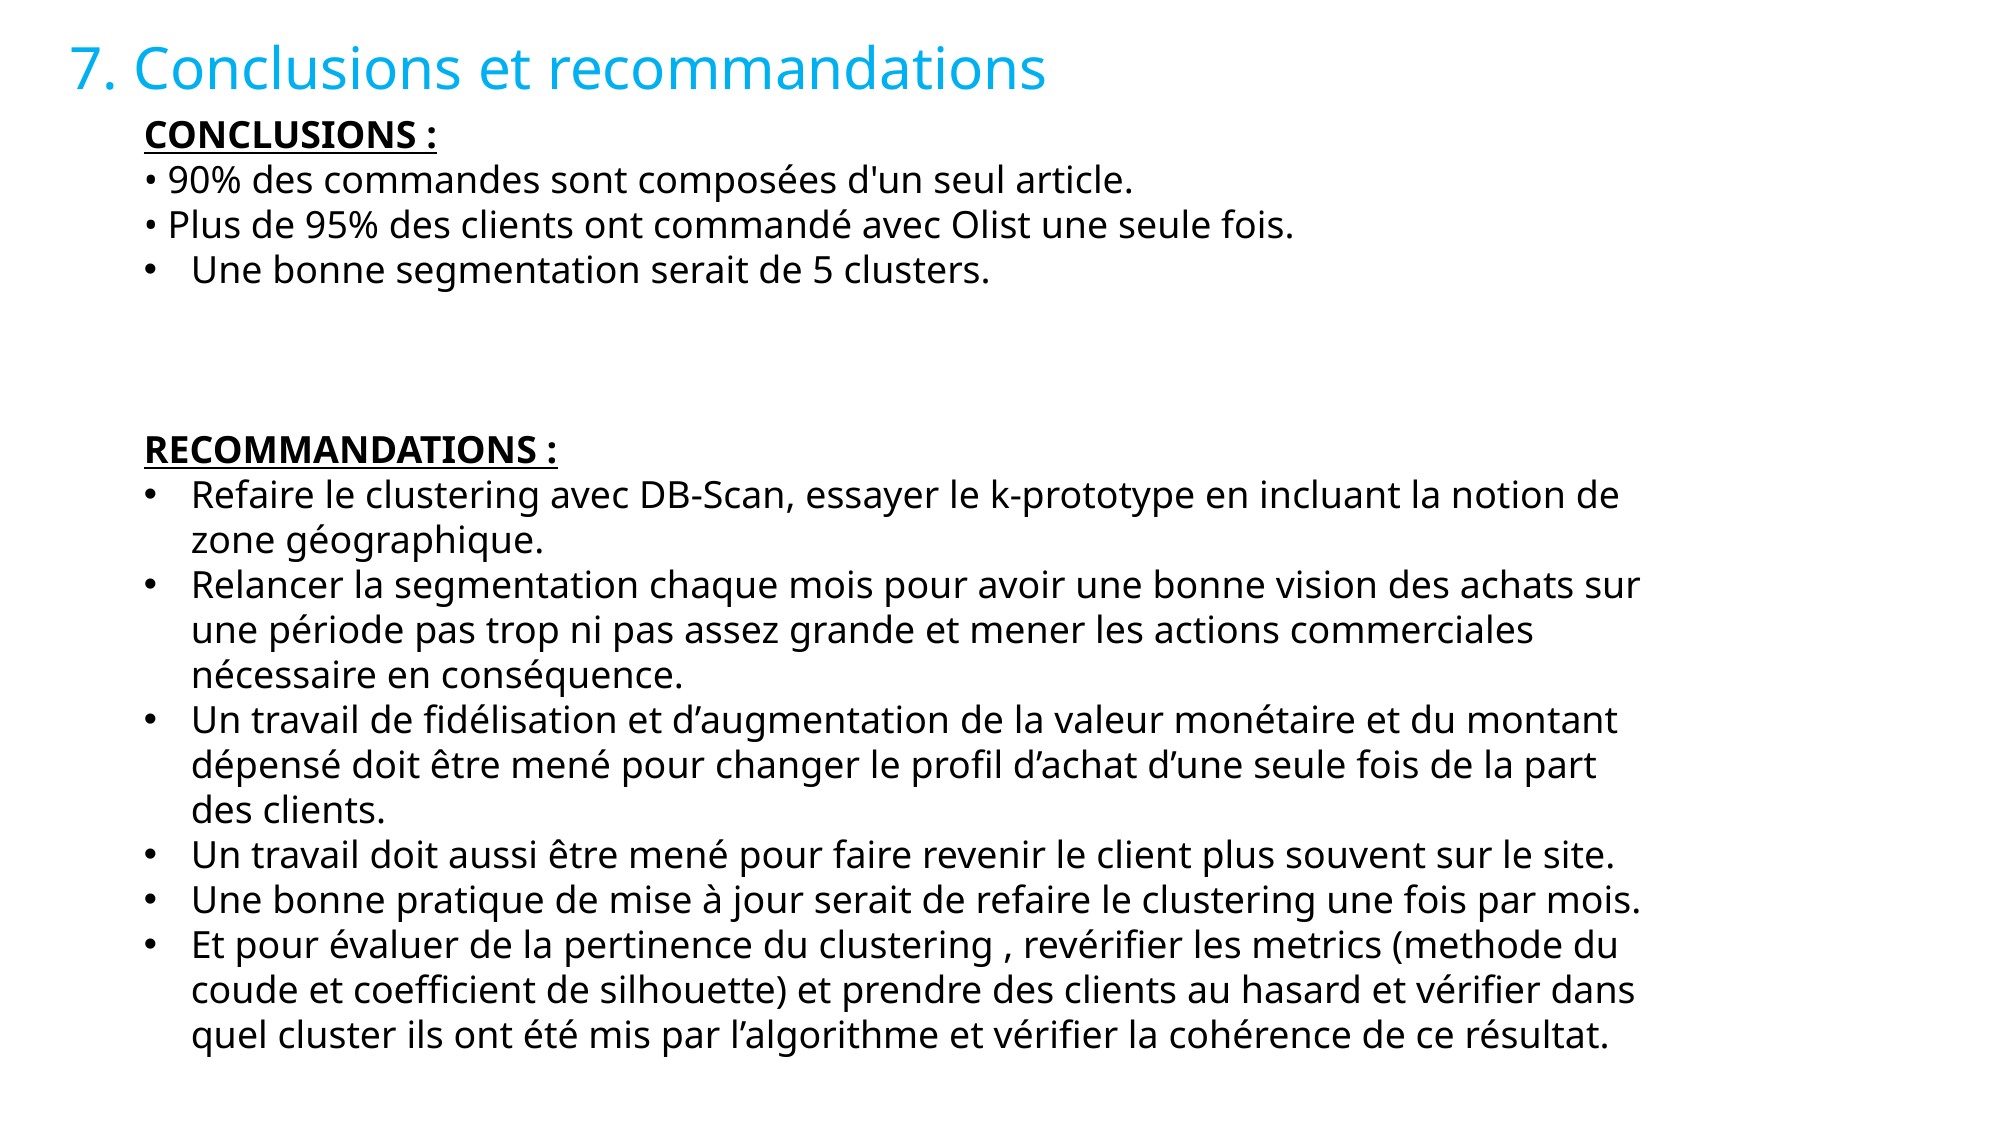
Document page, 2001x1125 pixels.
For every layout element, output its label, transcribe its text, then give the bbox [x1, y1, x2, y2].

text_box CONCLUSIONS : • 90% des commandes sont composées d'un seul article. • Plus de 95% des clients ont commandé avec Olist une seule fois. Une bonne segmentation serait de 5 clusters. RECOMMANDATIONS : Refaire le clustering avec DB-Scan, essayer le k-prototype en incluant la notion de zone géographique. Relancer la segmentation chaque mois pour avoir une bonne vision des achats sur une période pas trop ni pas assez grande et mener les actions commerciales nécessaire en conséquence. Un travail de fidélisation et d’augmentation de la valeur monétaire et du montant dépensé doit être mené pour changer le profil d’achat d’une seule fois de la part des clients. Un travail doit aussi être mené pour faire revenir le client plus souvent sur le site. Une bonne pratique de mise à jour serait de refaire le clustering une fois par mois. Et pour évaluer de la pertinence du clustering , revérifier les metrics (methode du coude et coefficient de silhouette) et prendre des clients au hasard et vérifier dans quel cluster ils ont été mis par l’algorithme et vérifier la cohérence de ce résultat. [129, 103, 1671, 1125]
text_box 7. Conclusions et recommandations [0, 0, 1117, 176]
